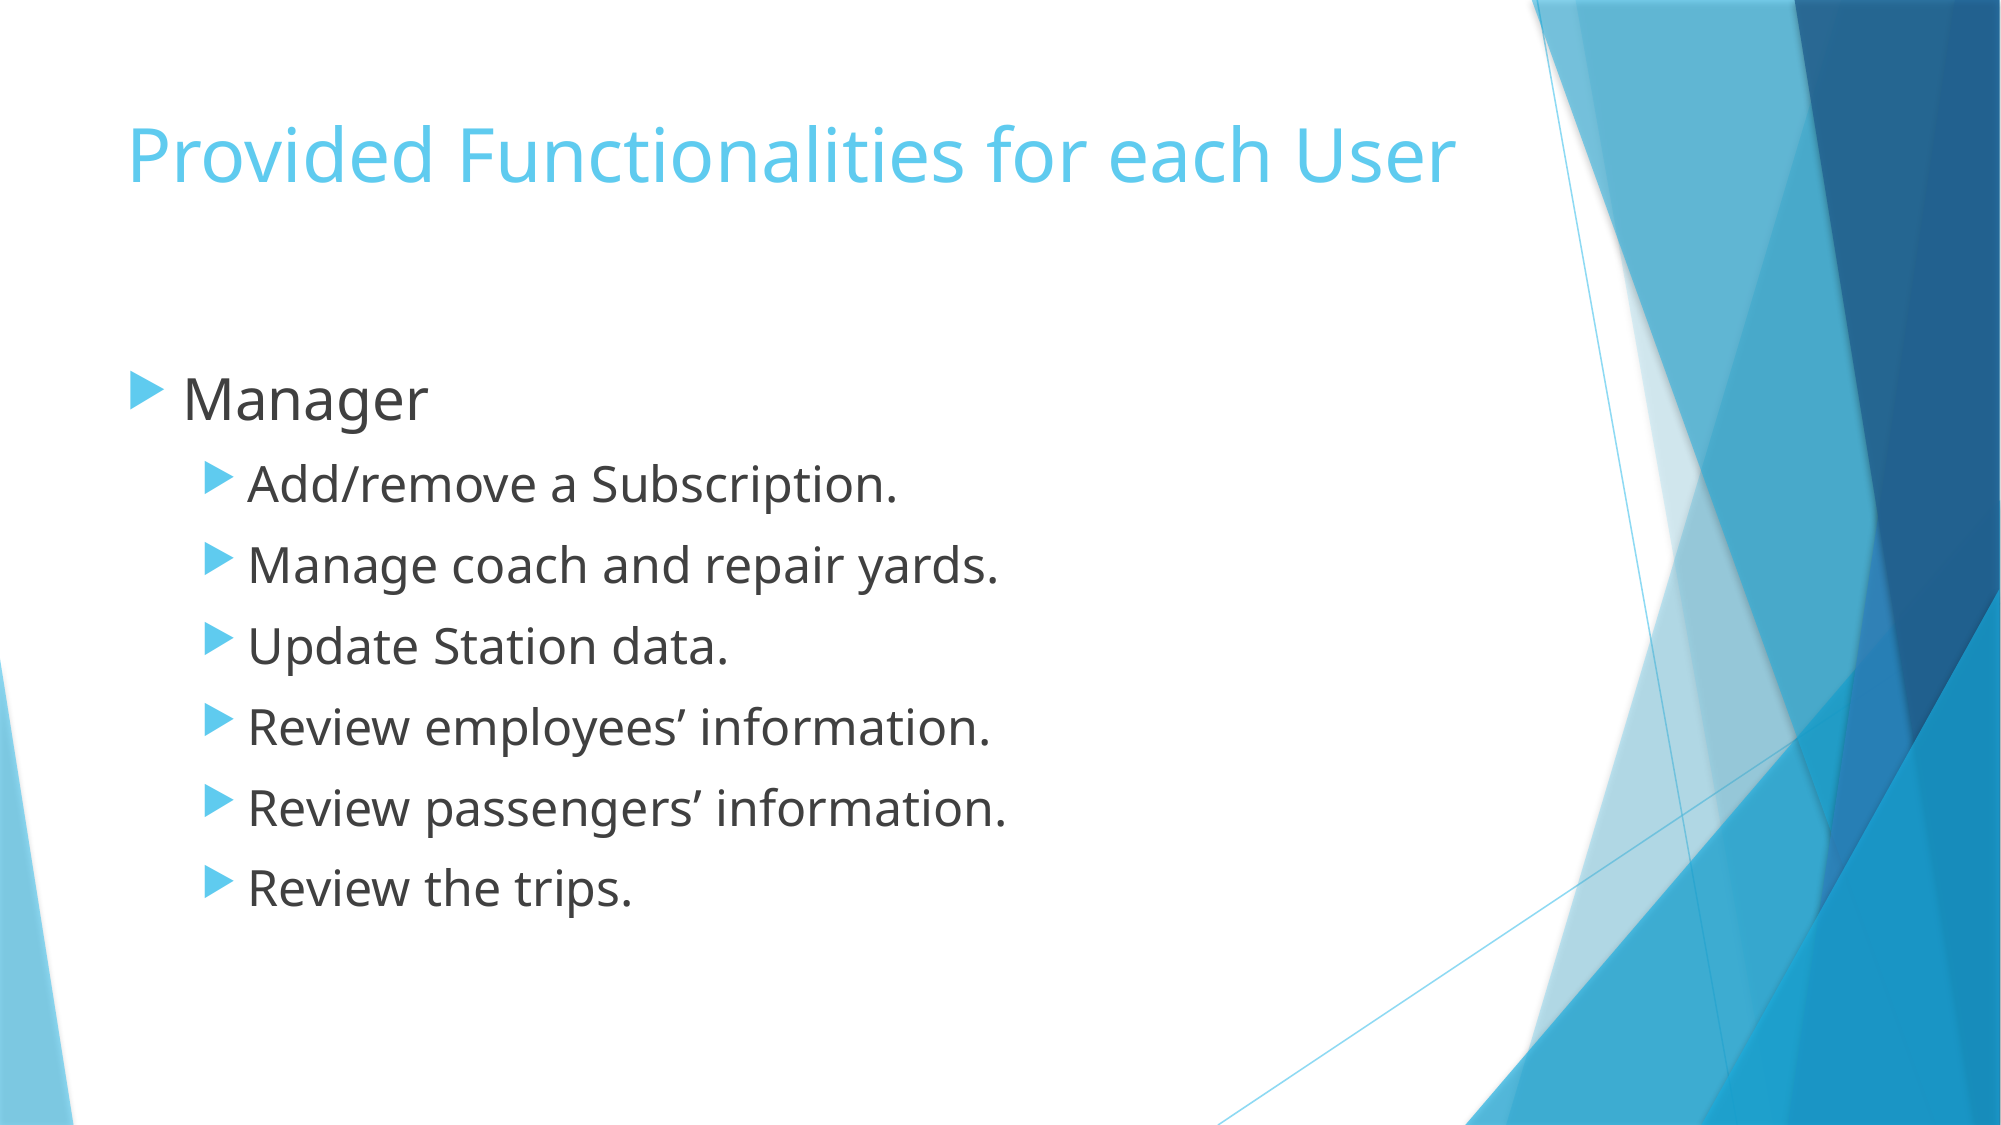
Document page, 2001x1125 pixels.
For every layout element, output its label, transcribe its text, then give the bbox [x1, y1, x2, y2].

title Provided Functionalities for each User [111, 99, 1522, 317]
list Manager Add/remove a Subscription. Manage coach and repair yards. Update Station data. Review employees’ information. Review passengers’ information. Review the trips. [111, 354, 1522, 992]
